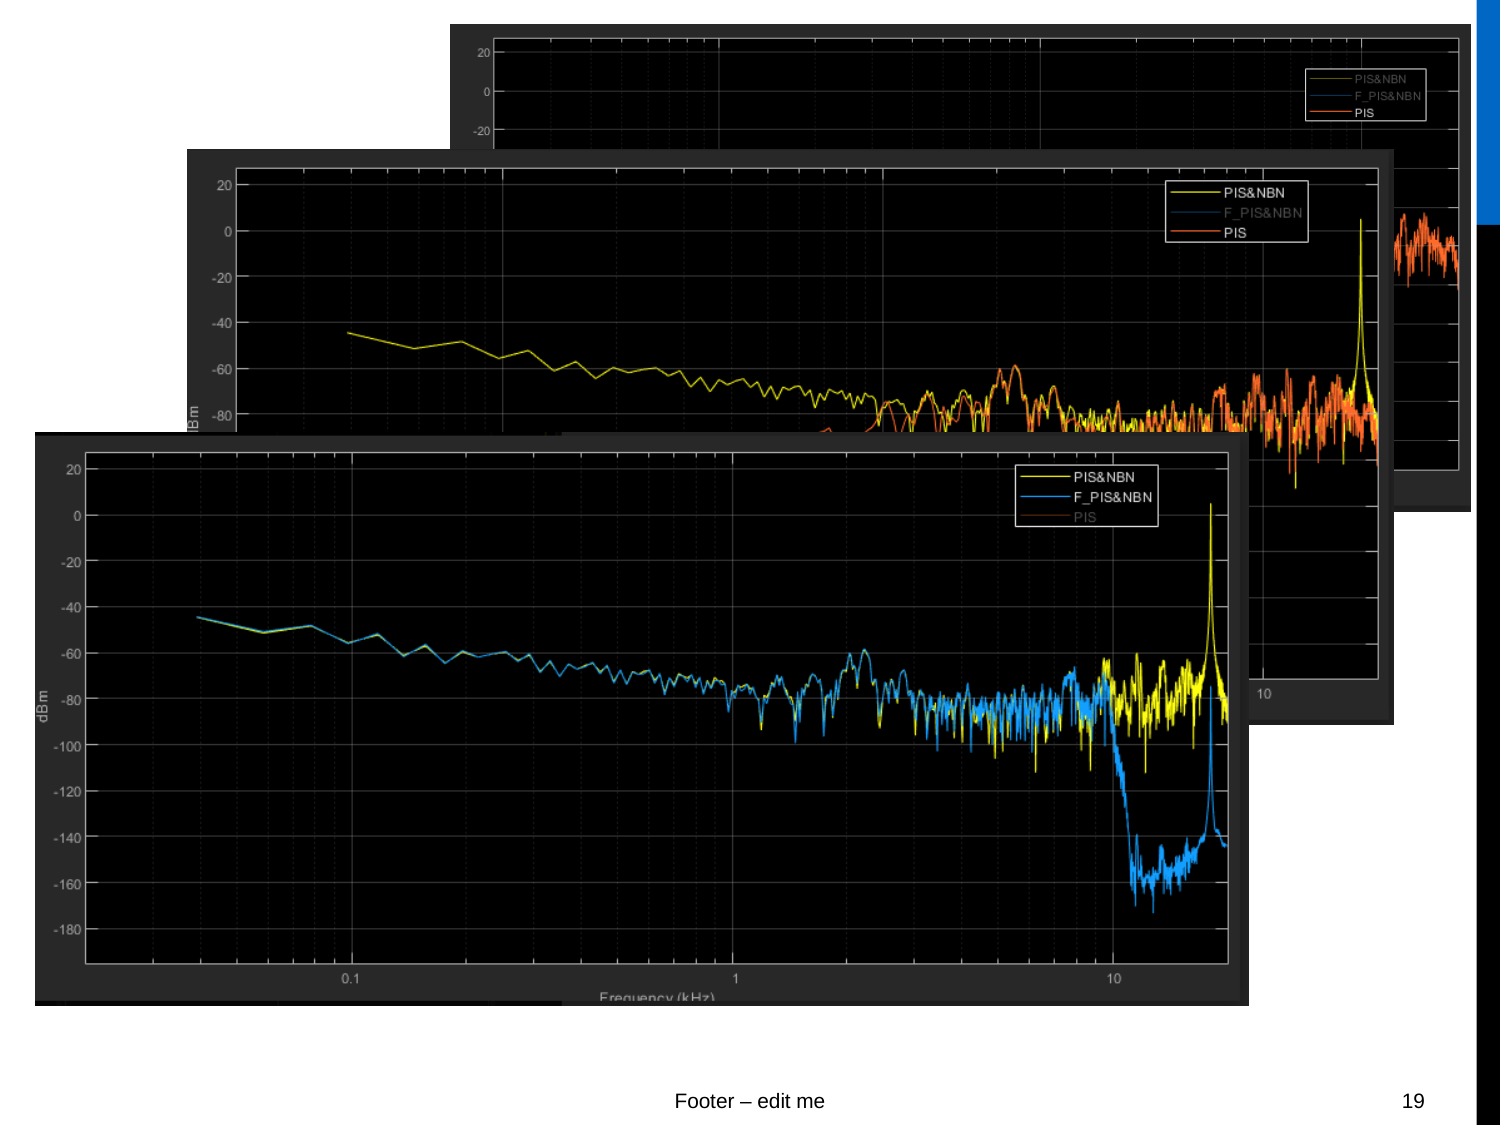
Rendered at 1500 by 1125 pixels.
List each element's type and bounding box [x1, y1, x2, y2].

picture [35, 24, 1471, 1007]
